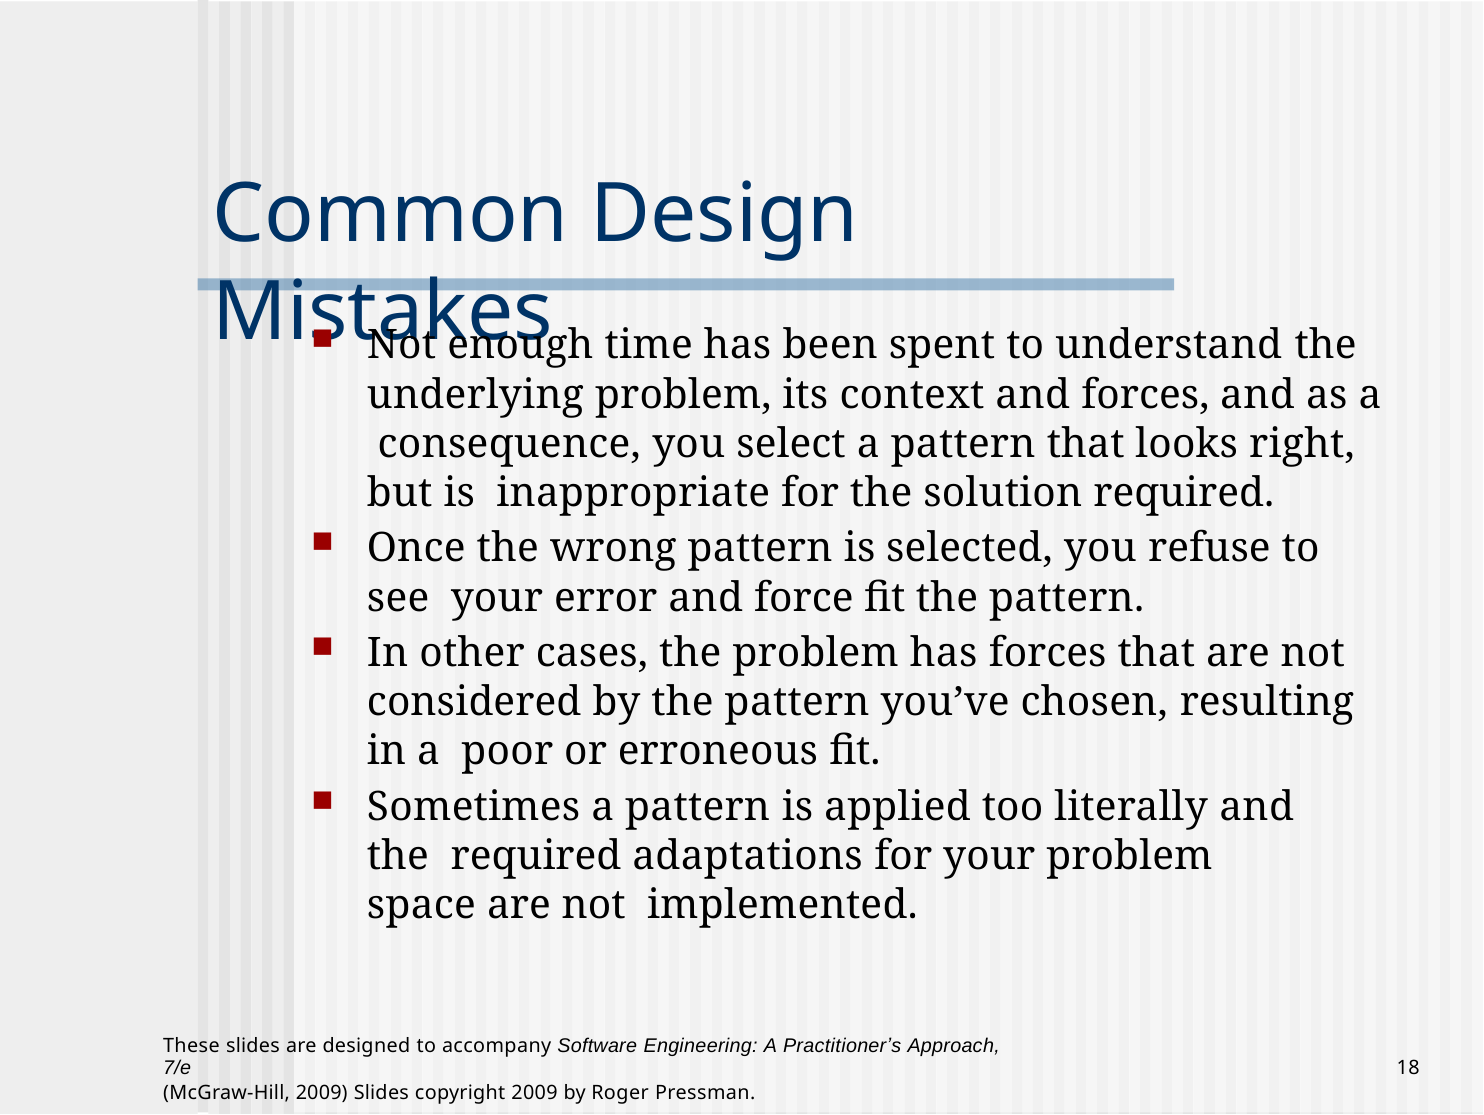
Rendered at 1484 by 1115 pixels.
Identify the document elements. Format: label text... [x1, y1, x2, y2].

footer These slides are designed to accompany Software Engineering: A Practitionerʼs Approach, 7/e (McGraw-Hill, 2009) Slides copyright 2009 by Roger Pressman. [161, 1035, 1023, 1115]
text_box Not enough time has been spent to understand the underlying problem, its context and forces, and as a consequence, you select a pattern that looks right, but is inappropriate for the solution required. Once the wrong pattern is selected, you refuse to see your error and force fit the pattern. In other cases, the problem has forces that are not considered by the pattern you’ve chosen, resulting in a poor or erroneous fit. Sometimes a pattern is applied too literally and the required adaptations for your problem space are not implemented. [309, 315, 1386, 927]
slide_number 10 [1390, 1059, 1426, 1115]
title Common Design Mistakes [210, 156, 1177, 357]
